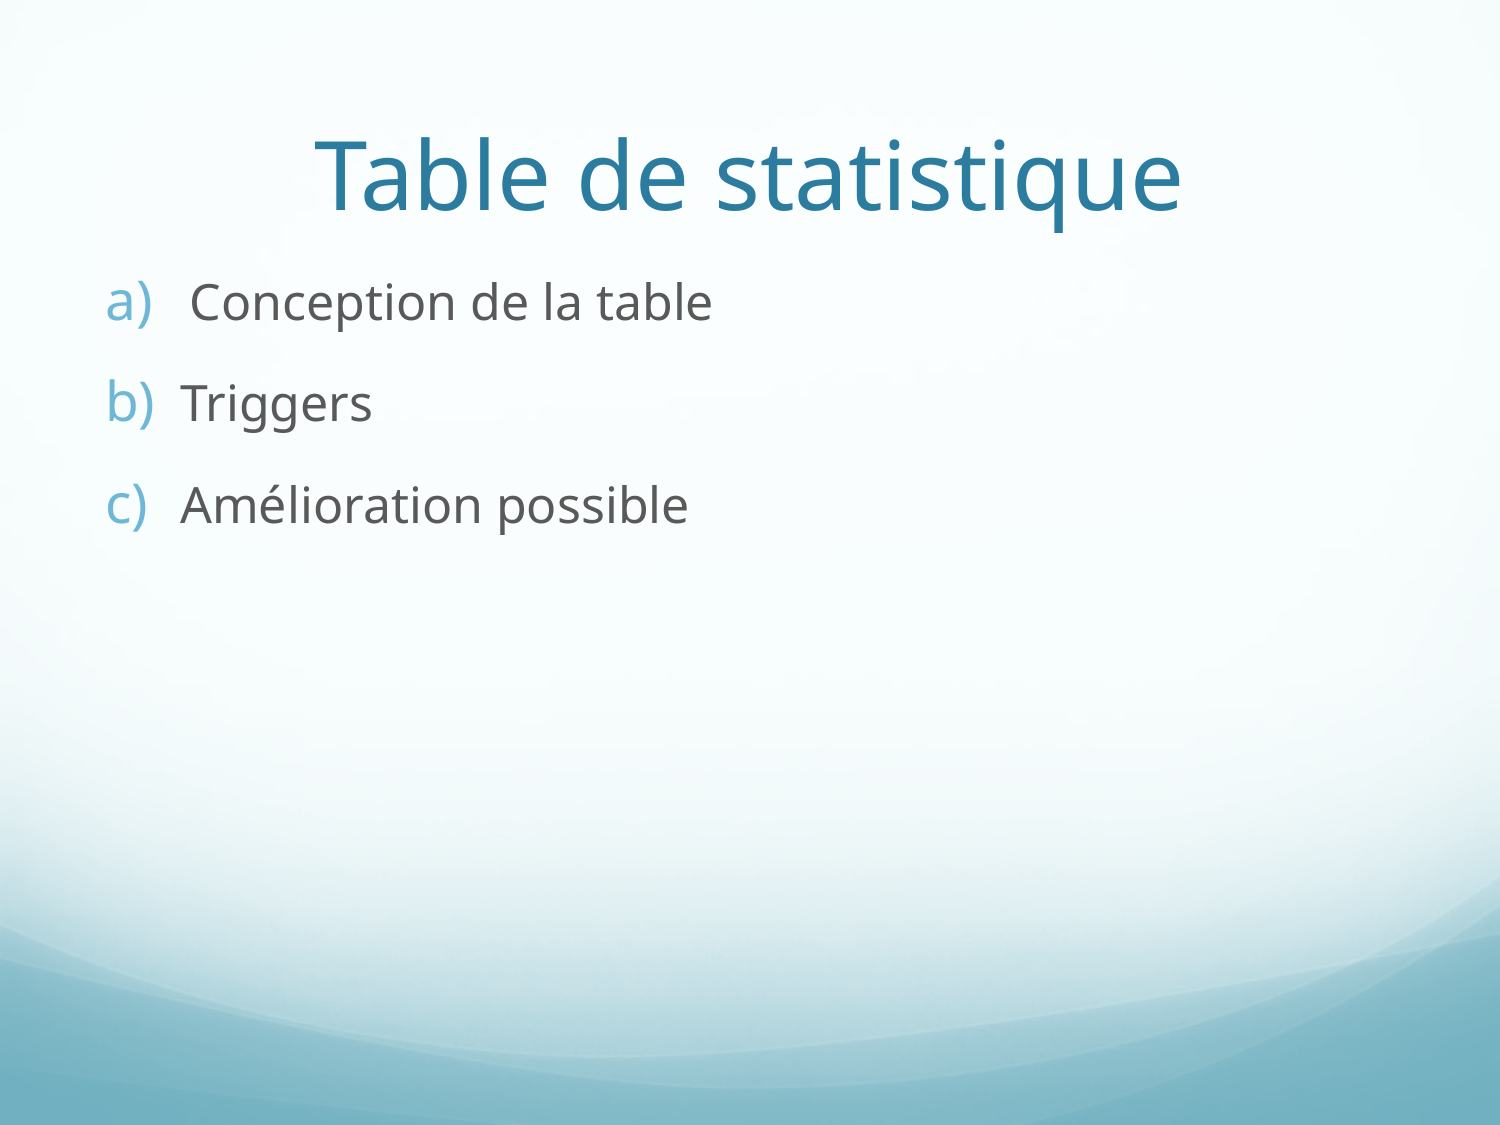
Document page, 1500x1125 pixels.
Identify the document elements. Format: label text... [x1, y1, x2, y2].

title Table de statistique [90, 17, 1410, 237]
list Conception de la table Triggers Amélioration possible [90, 262, 1410, 975]
